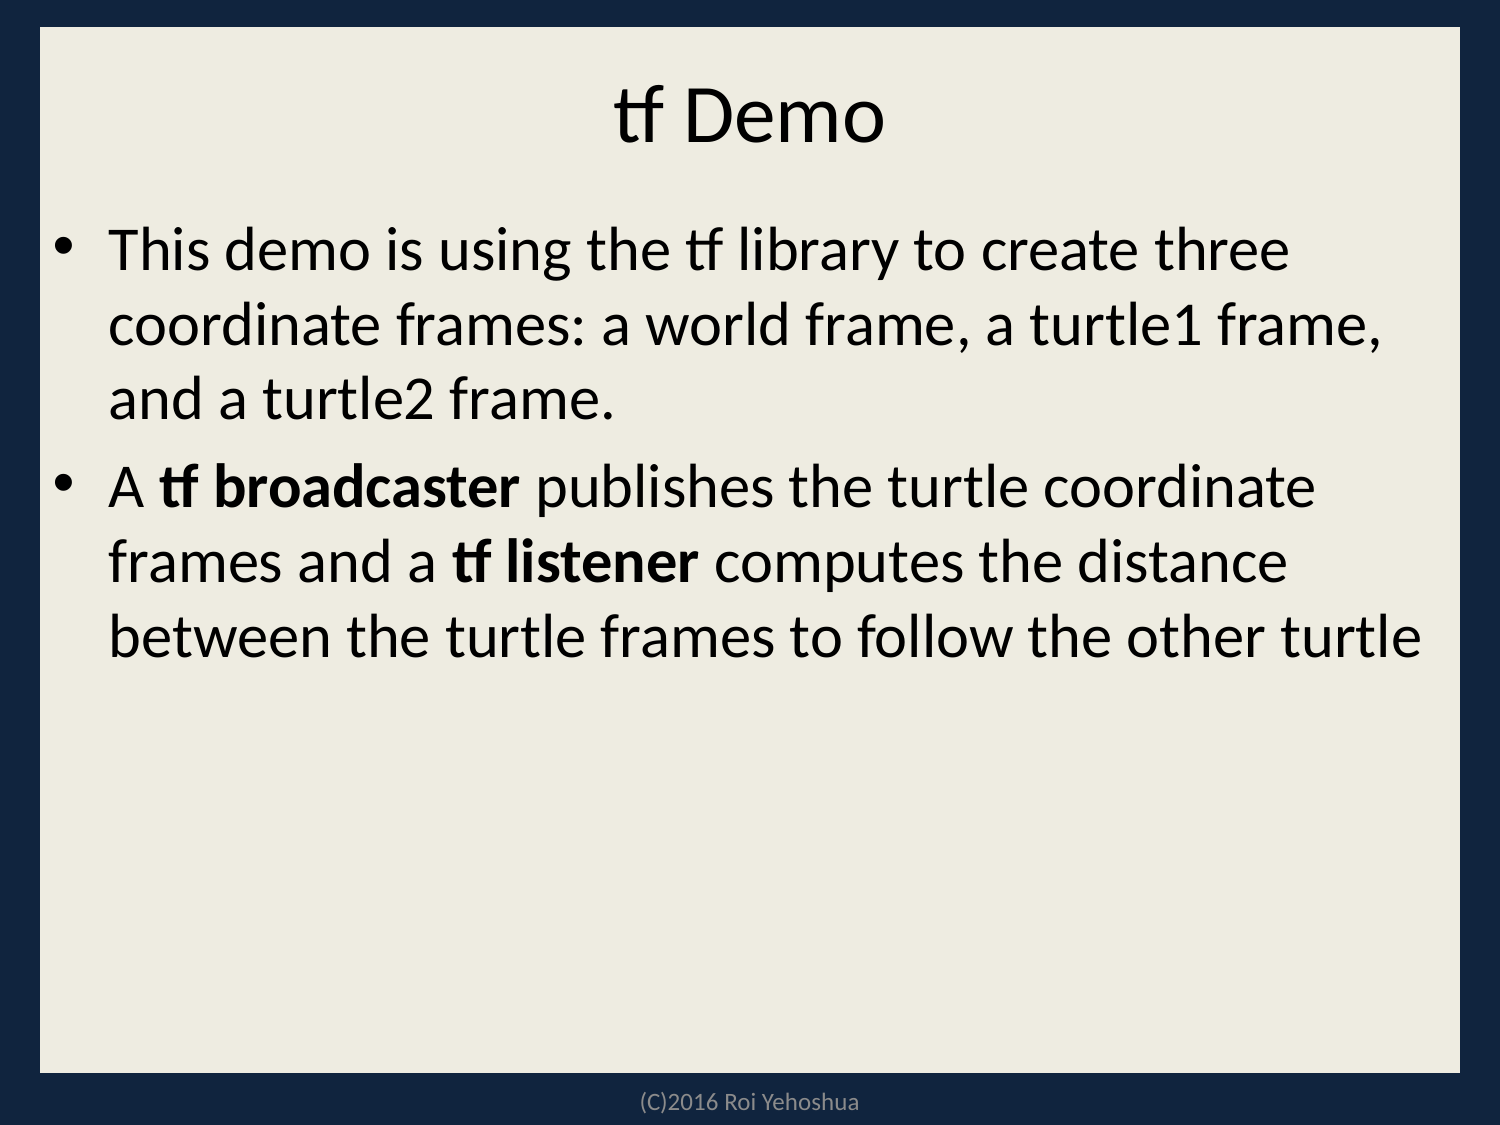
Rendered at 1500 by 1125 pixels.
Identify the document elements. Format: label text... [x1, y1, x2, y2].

list This demo is using the tf library to create three coordinate frames: a world frame, a turtle1 frame, and a turtle2 frame. A tf broadcaster publishes the turtle coordinate frames and a tf listener computes the distance between the turtle frames to follow the other turtle [37, 200, 1463, 1080]
footer (C)2016 Roi Yehoshua [512, 1074, 988, 1125]
title tf Demo [37, 31, 1463, 188]
